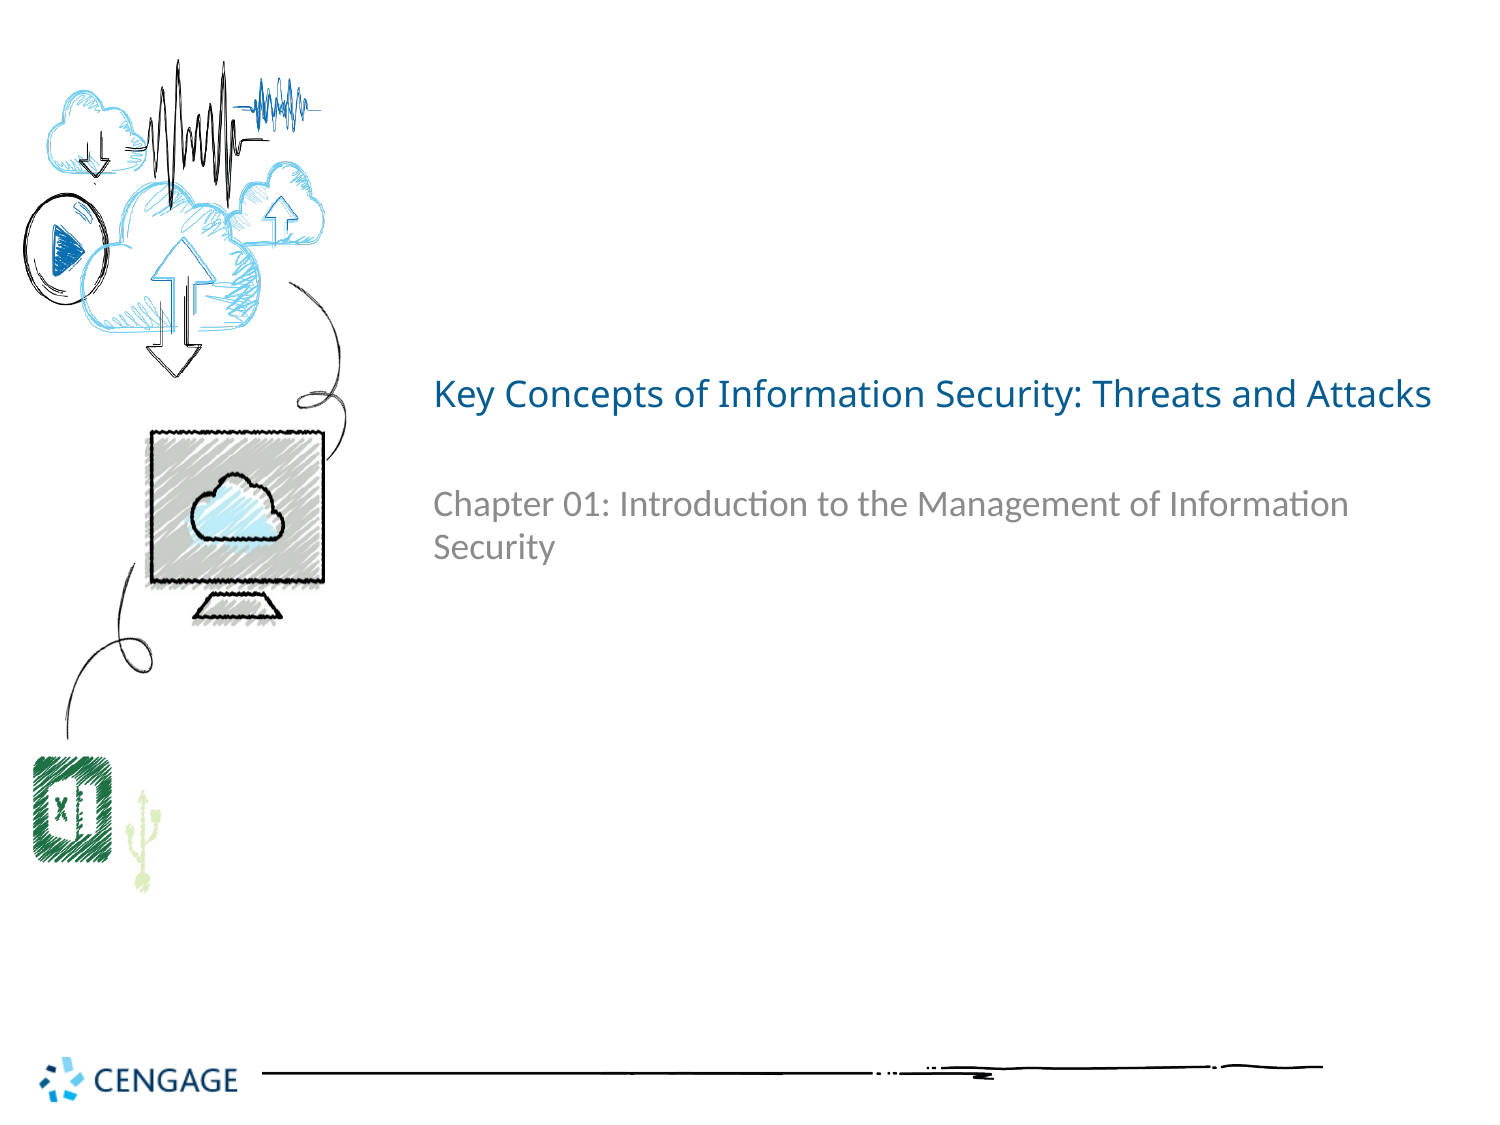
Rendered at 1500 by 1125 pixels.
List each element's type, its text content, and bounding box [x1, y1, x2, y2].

picture [12, 59, 401, 739]
list Chapter 01: Introduction to the Management of Information Security [433, 482, 1446, 527]
title Key Concepts of Information Security: Threats and Attacks [433, 365, 1446, 428]
picture [23, 743, 163, 895]
picture [19, 1043, 250, 1115]
picture [262, 1064, 1323, 1080]
